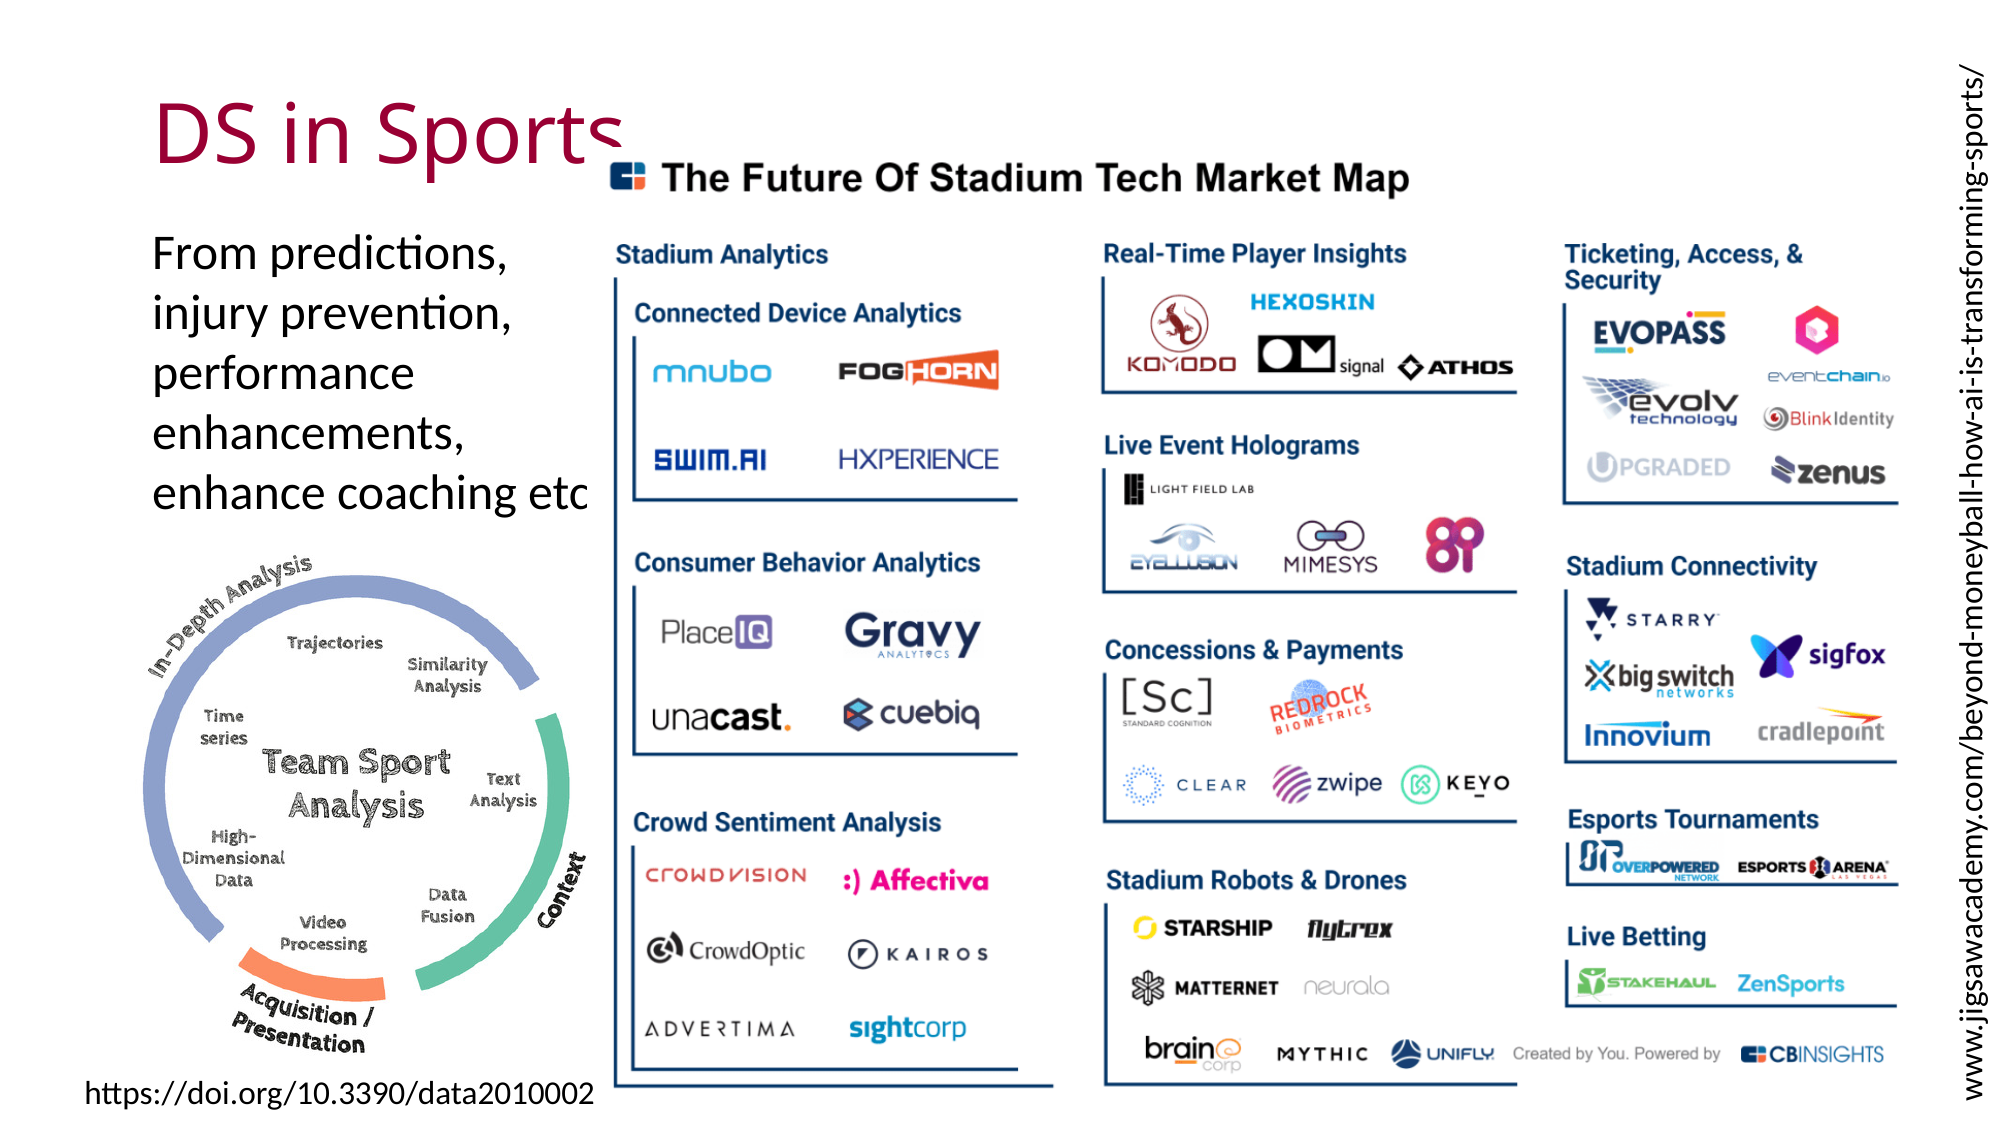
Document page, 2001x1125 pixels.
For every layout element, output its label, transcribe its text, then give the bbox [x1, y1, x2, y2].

picture [135, 147, 1937, 1098]
text_box https://doi.org/10.3390/data2010002 [69, 1064, 611, 1119]
text_box www.jigsawacademy.com/beyond-moneyball-how-ai-is-transforming-sports/ [1941, 49, 1997, 1117]
title DS in Sports [137, 27, 1041, 211]
text_box From predictions, injury prevention, performance enhancements, enhance coaching etc. [137, 211, 587, 527]
